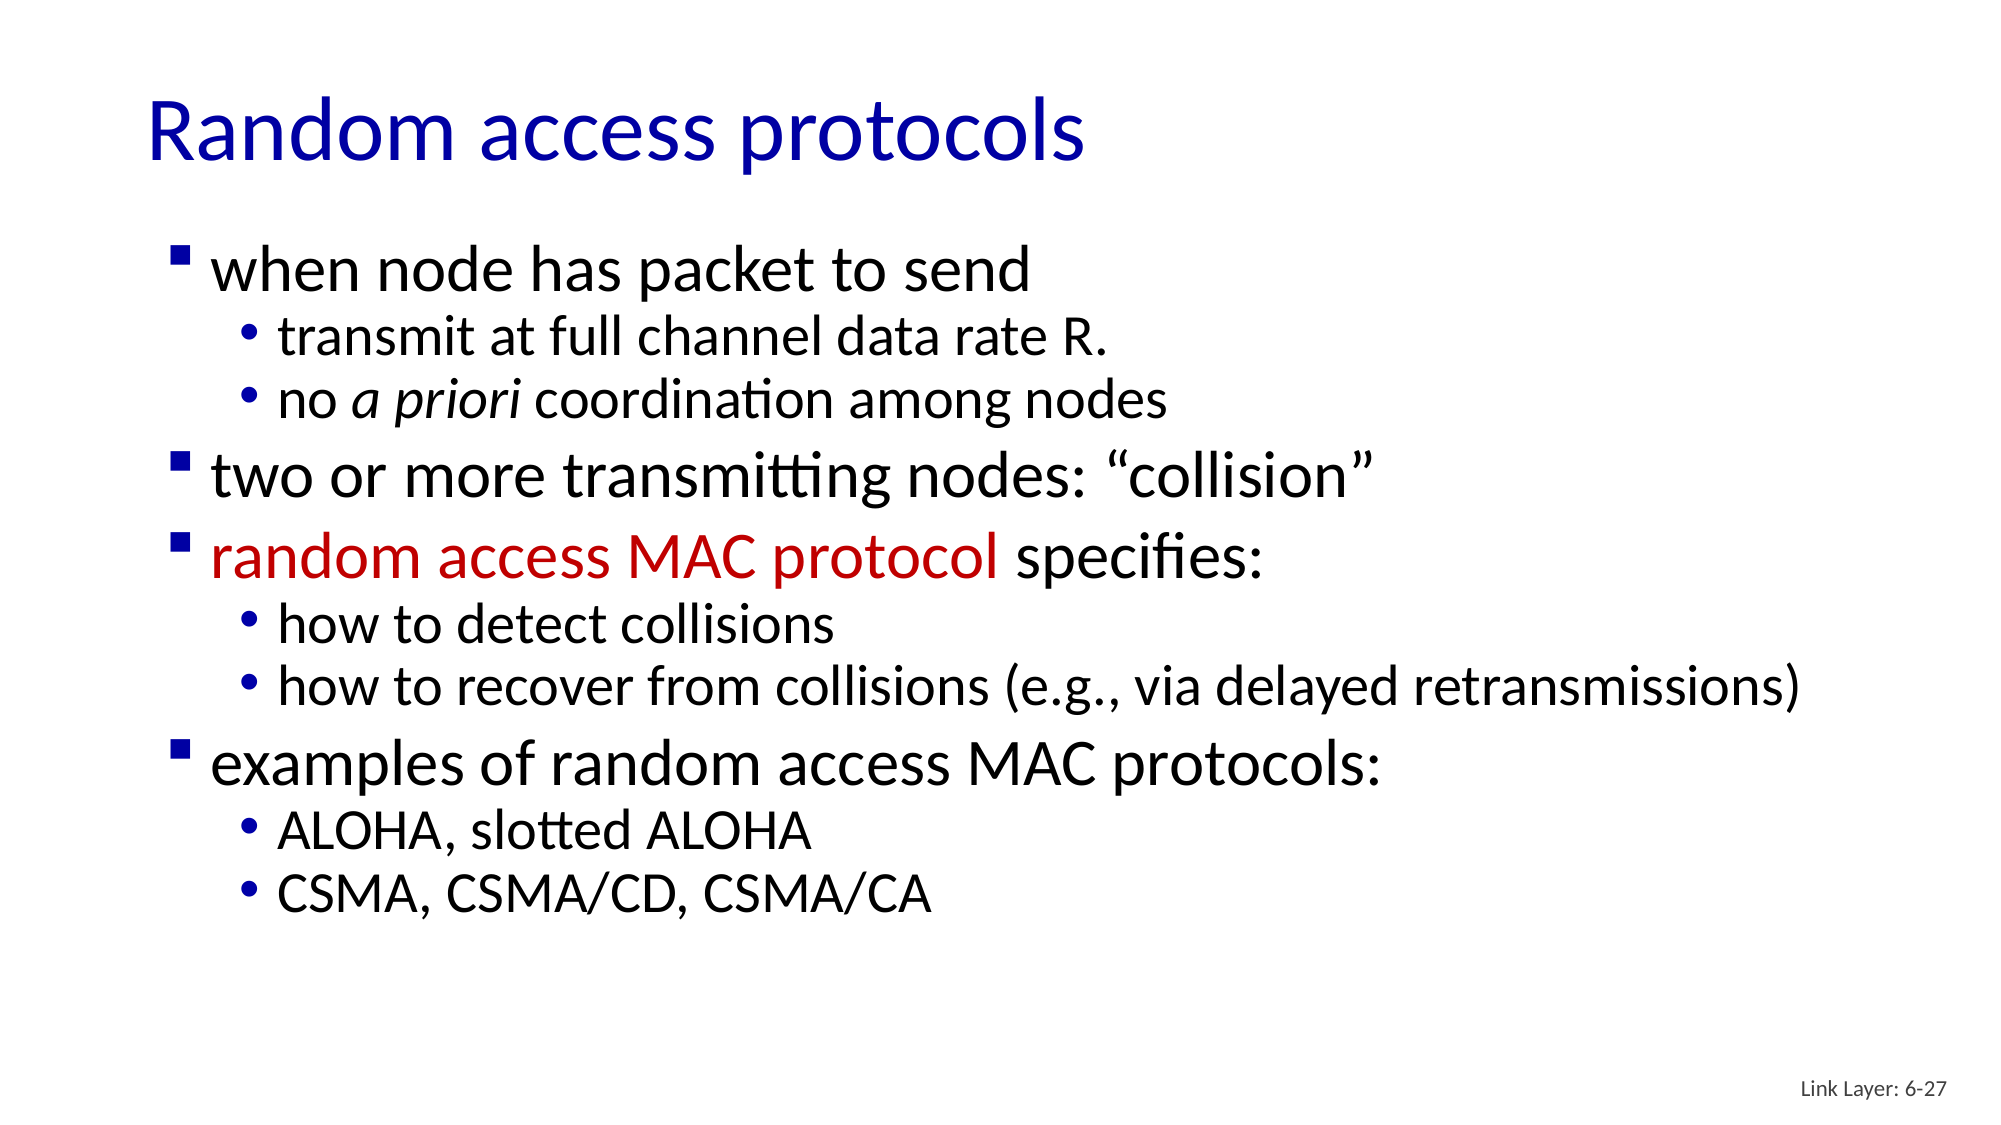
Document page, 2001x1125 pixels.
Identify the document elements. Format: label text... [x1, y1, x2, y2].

text_box when node has packet to send transmit at full channel data rate R. no a priori coordination among nodes two or more transmitting nodes: “collision” random access MAC protocol specifies: how to detect collisions how to recover from collisions (e.g., via delayed retransmissions) examples of random access MAC protocols: ALOHA, slotted ALOHA CSMA, CSMA/CD, CSMA/CA [148, 235, 2000, 1040]
title Random access protocols [131, 57, 1857, 205]
slide_number Link Layer: 6-27 [1512, 1056, 1963, 1117]
